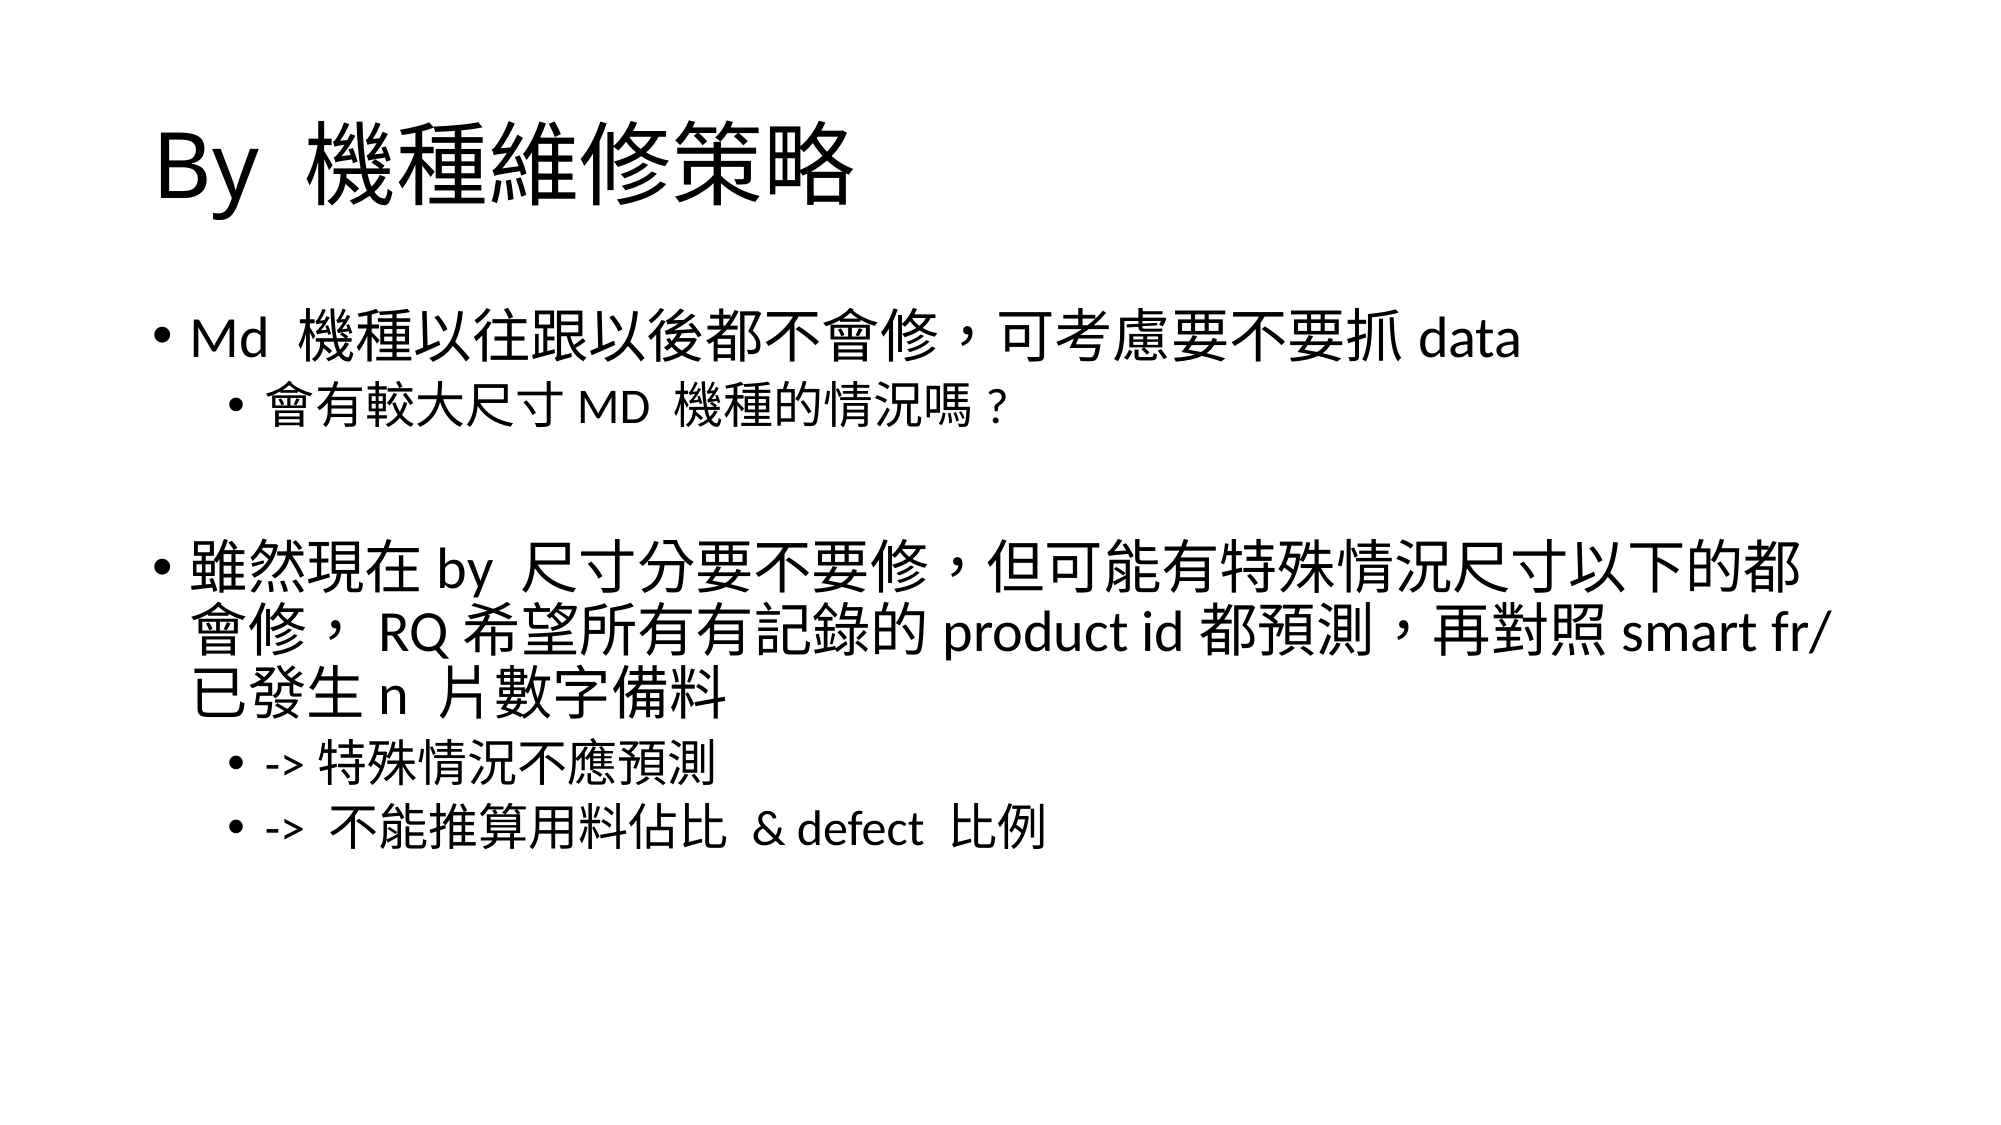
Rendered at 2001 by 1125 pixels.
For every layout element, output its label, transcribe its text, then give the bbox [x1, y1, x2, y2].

list Md 機種以往跟以後都不會修，可考慮要不要抓data 會有較大尺寸MD 機種的情況嗎? 雖然現在by 尺寸分要不要修，但可能有特殊情況尺寸以下的都會修，RQ希望所有有記錄的product id都預測，再對照smart fr/ 已發生n 片數字備料 ->特殊情況不應預測 -> 不能推算用料佔比 & defect 比例 [137, 299, 1863, 1014]
title By 機種維修策略 [137, 59, 1863, 278]
